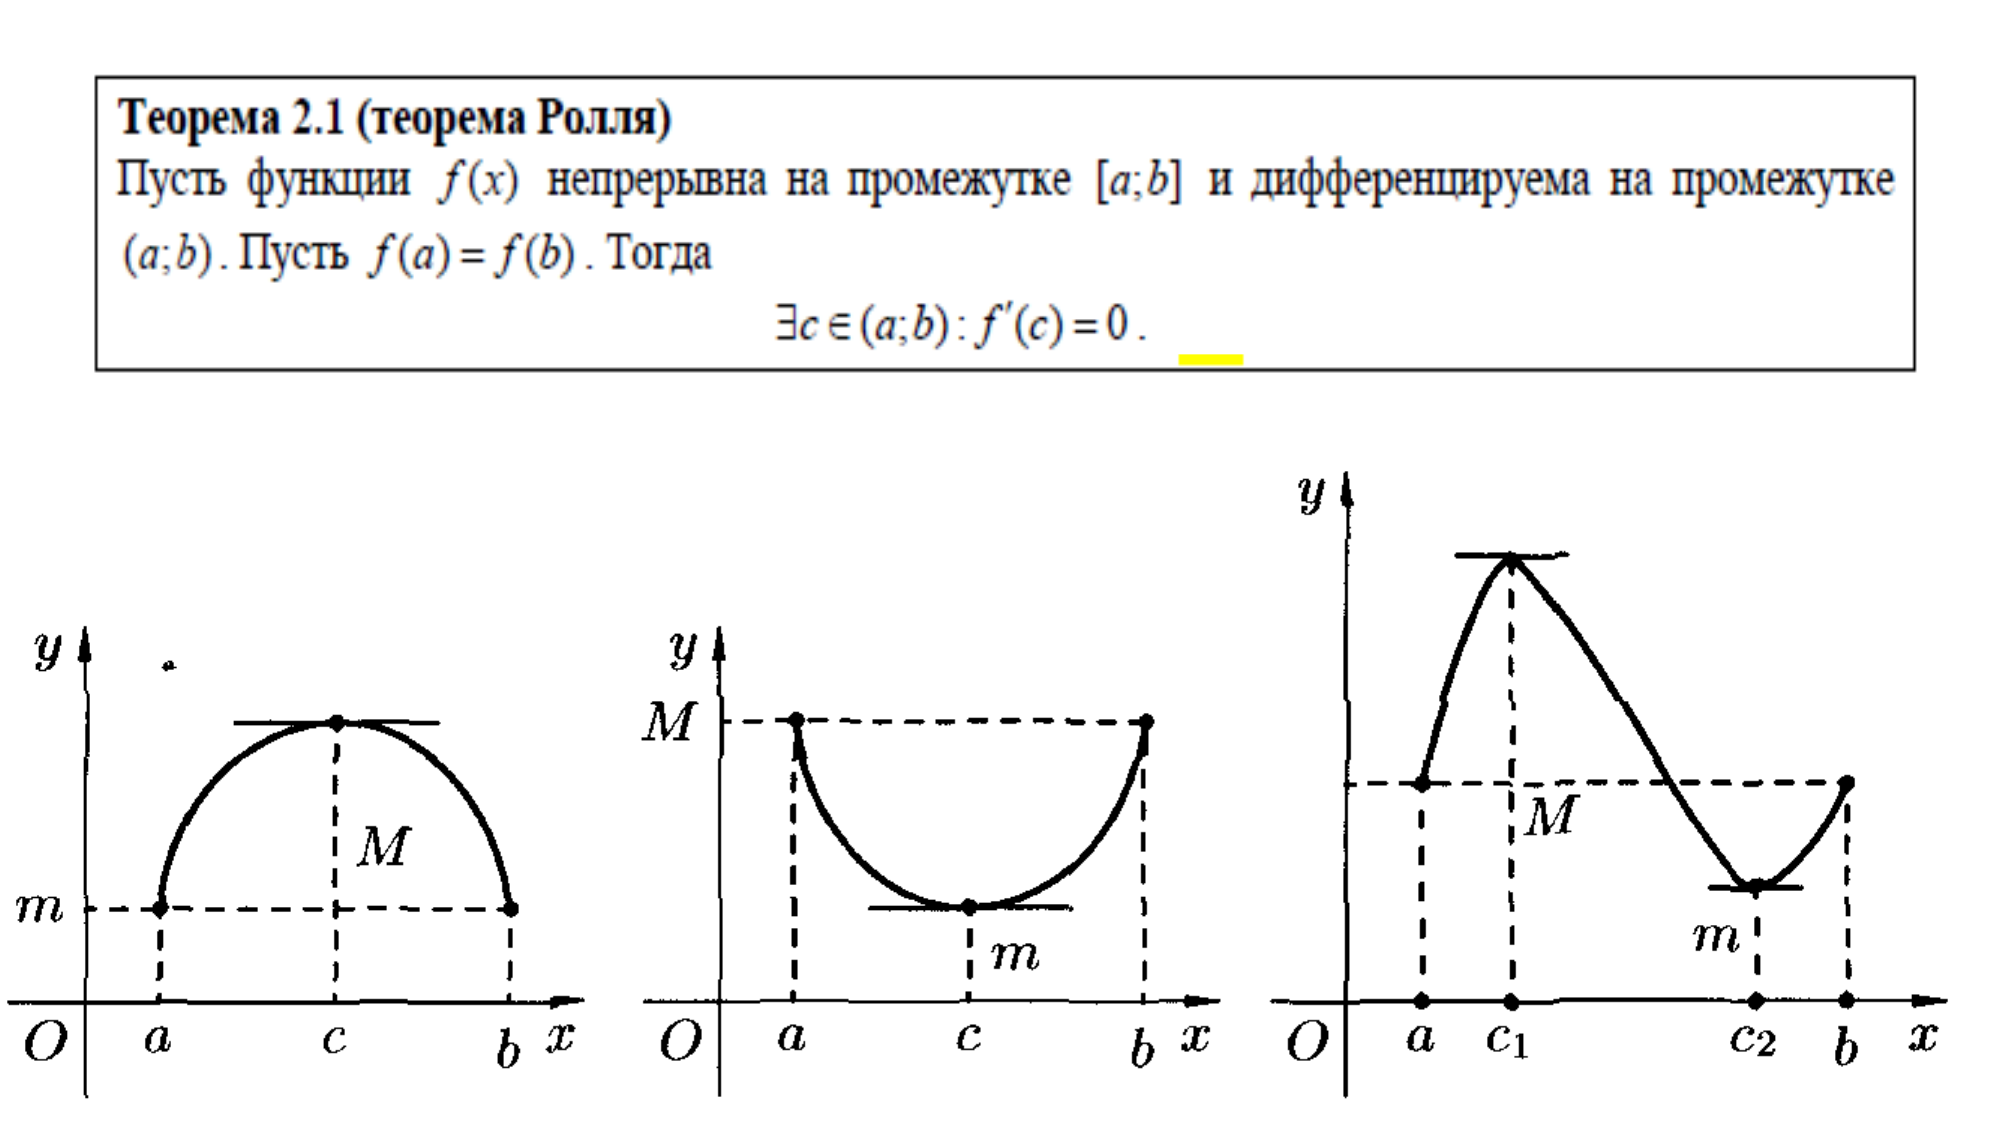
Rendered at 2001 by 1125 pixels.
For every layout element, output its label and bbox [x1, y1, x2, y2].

picture [0, 455, 2000, 1125]
picture [75, 64, 1925, 389]
